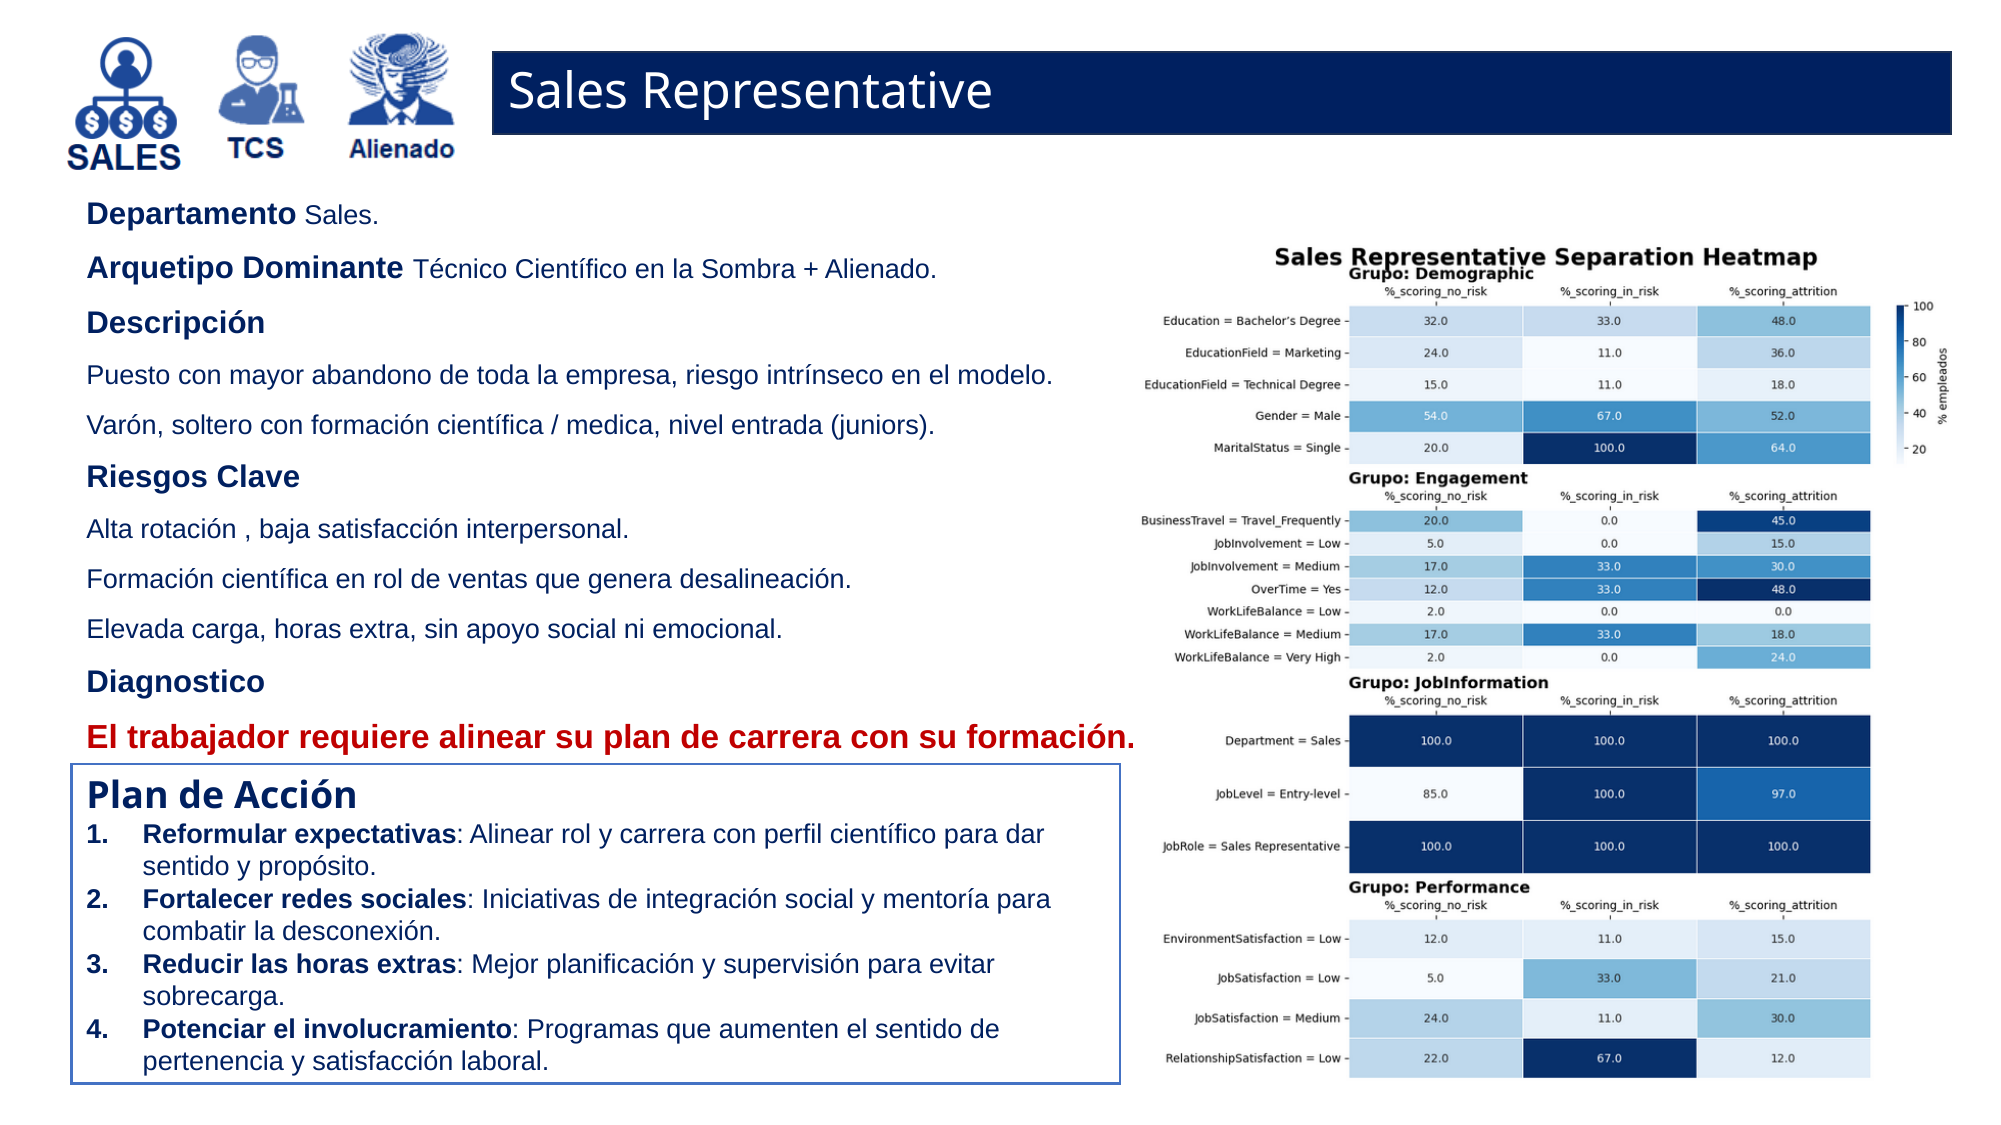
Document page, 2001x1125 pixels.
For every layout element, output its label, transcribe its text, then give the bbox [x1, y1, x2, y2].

picture [212, 30, 310, 175]
list Departamento Sales. Arquetipo Dominante Técnico Científico en la Sombra + Alienado. Descripción Puesto con mayor abandono de toda la empresa, riesgo intrínseco en el modelo. Varón, soltero con formación científica / medica, nivel entrada (juniors). Riesgos Clave Alta rotación , baja satisfacción interpersonal. Formación científica en rol de ventas que genera desalineación. Elevada carga, horas extra, sin apoyo social ni emocional. Diagnostico El trabajador requiere alinear su plan de carrera con su formación. [71, 150, 1162, 803]
text_box Plan de Acción Reformular expectativas: Alinear rol y carrera con perfil científico para dar sentido y propósito. Fortalecer redes sociales: Iniciativas de integración social y mentoría para combatir la desconexión. Reducir las horas extras: Mejor planificación y supervisión para evitar sobrecarga. Potenciar el involucramiento: Programas que aumenten el sentido de pertenencia y satisfacción laboral. [70, 763, 1121, 1085]
picture [1133, 239, 1957, 1086]
title Sales Representative [492, 51, 1952, 135]
picture [336, 20, 466, 166]
picture [57, 33, 185, 175]
